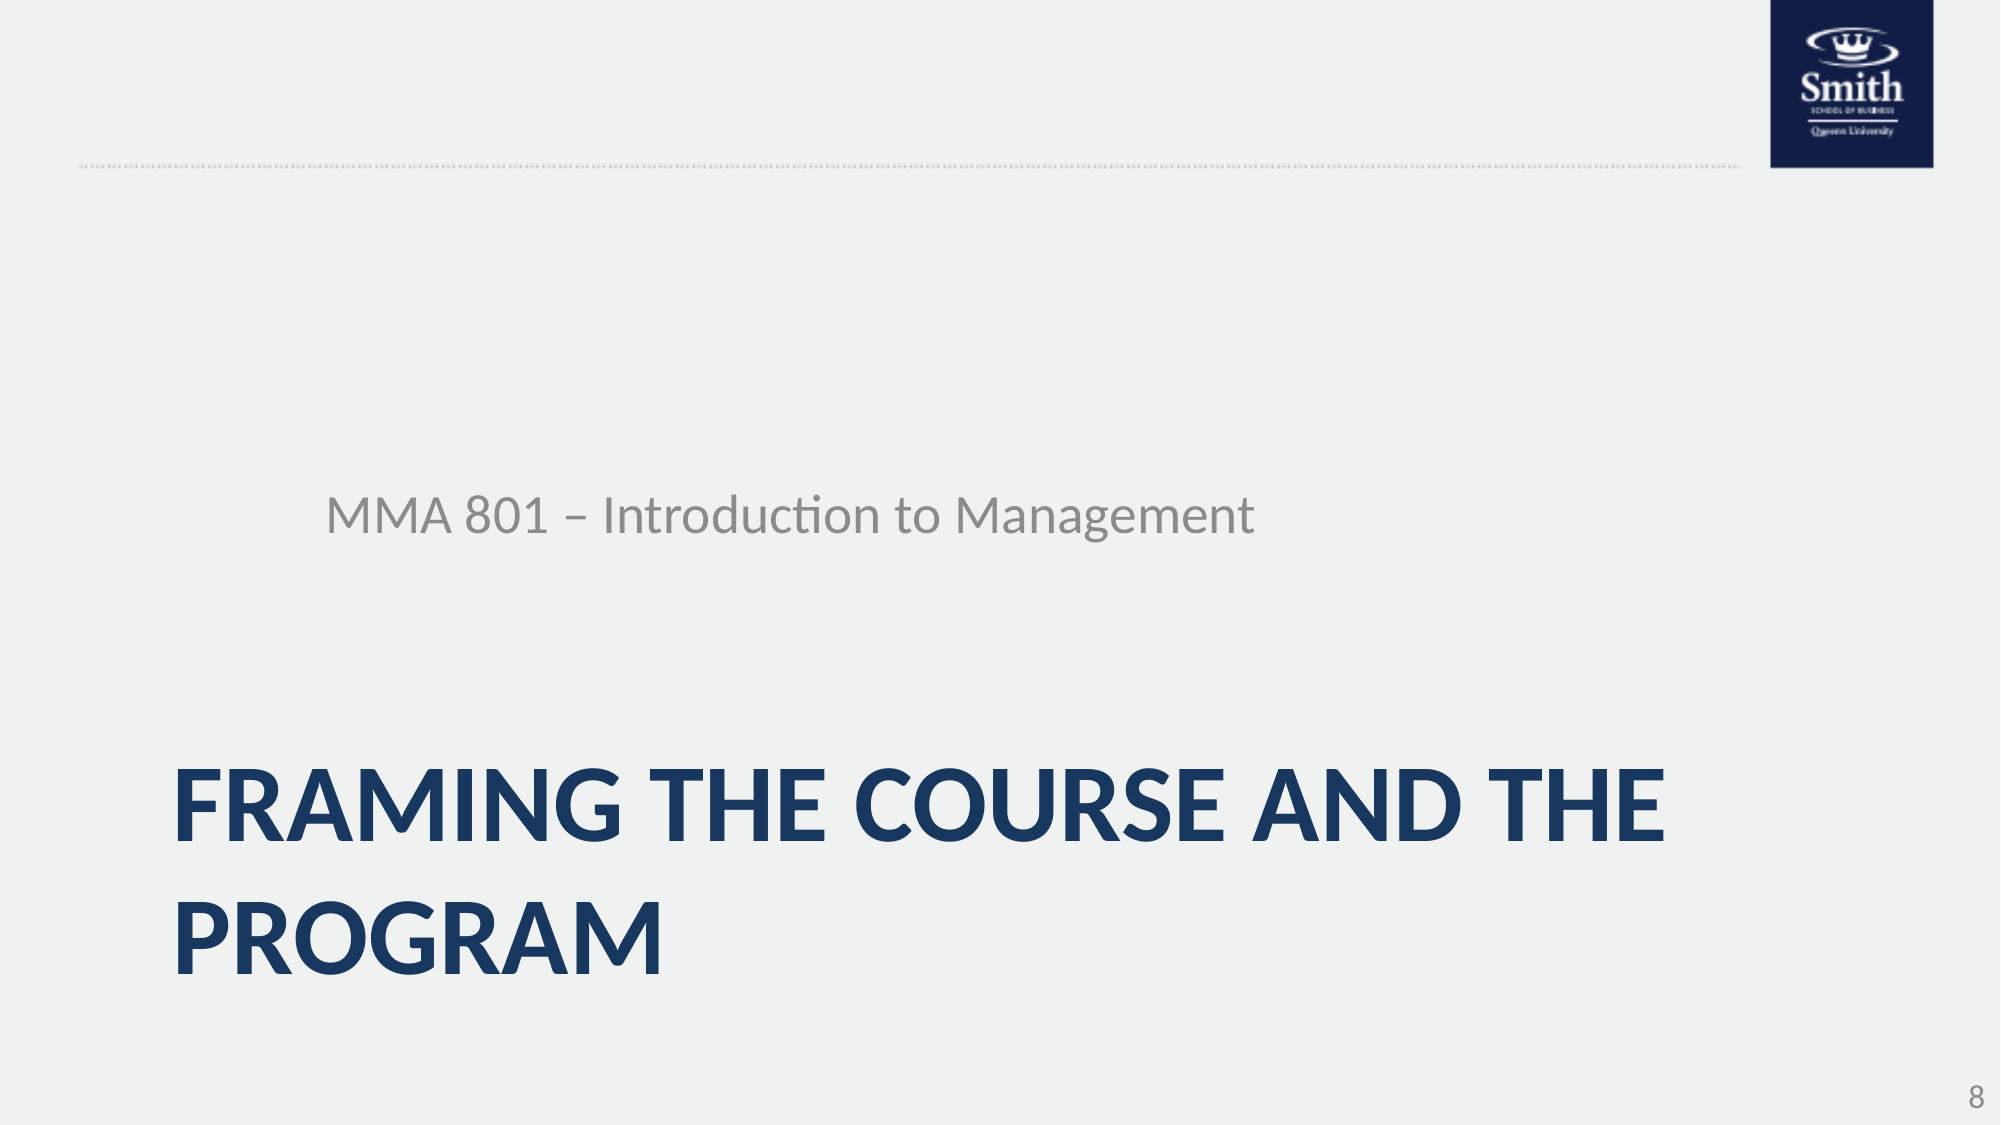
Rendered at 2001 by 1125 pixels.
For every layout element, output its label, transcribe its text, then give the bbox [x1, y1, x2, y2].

list MMA 801 – Introduction to Management [310, 305, 1675, 552]
slide_number 8 [1550, 1065, 2000, 1125]
title Framing the course and the program [157, 722, 1858, 947]
